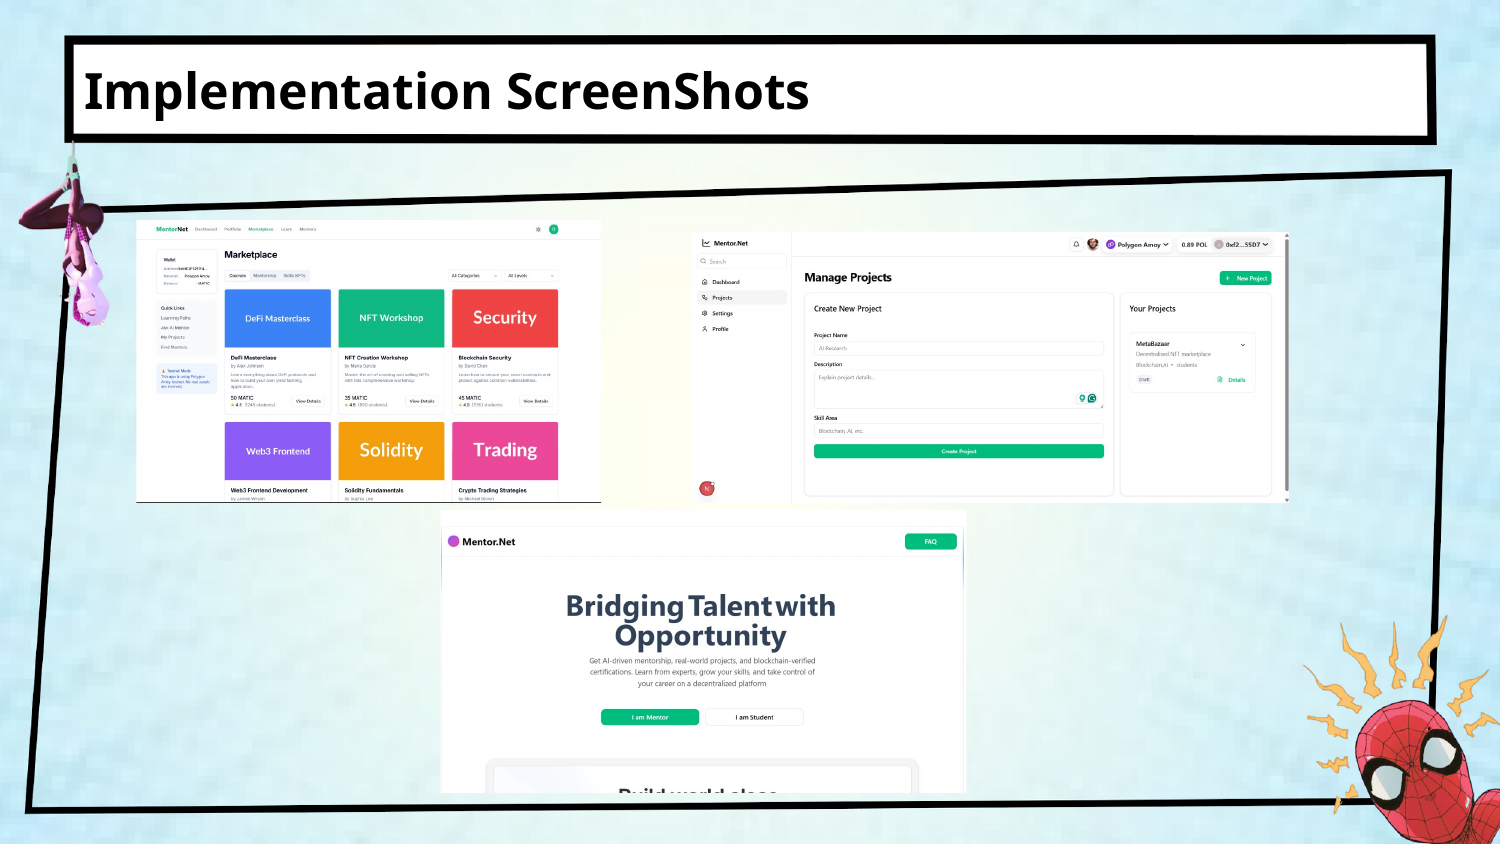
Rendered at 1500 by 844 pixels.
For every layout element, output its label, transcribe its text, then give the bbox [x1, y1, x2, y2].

text_box [0, 0, 1500, 844]
picture [440, 510, 967, 793]
text_box Implementation ScreenShots [69, 51, 1462, 119]
picture [136, 220, 602, 503]
picture [691, 232, 1289, 503]
